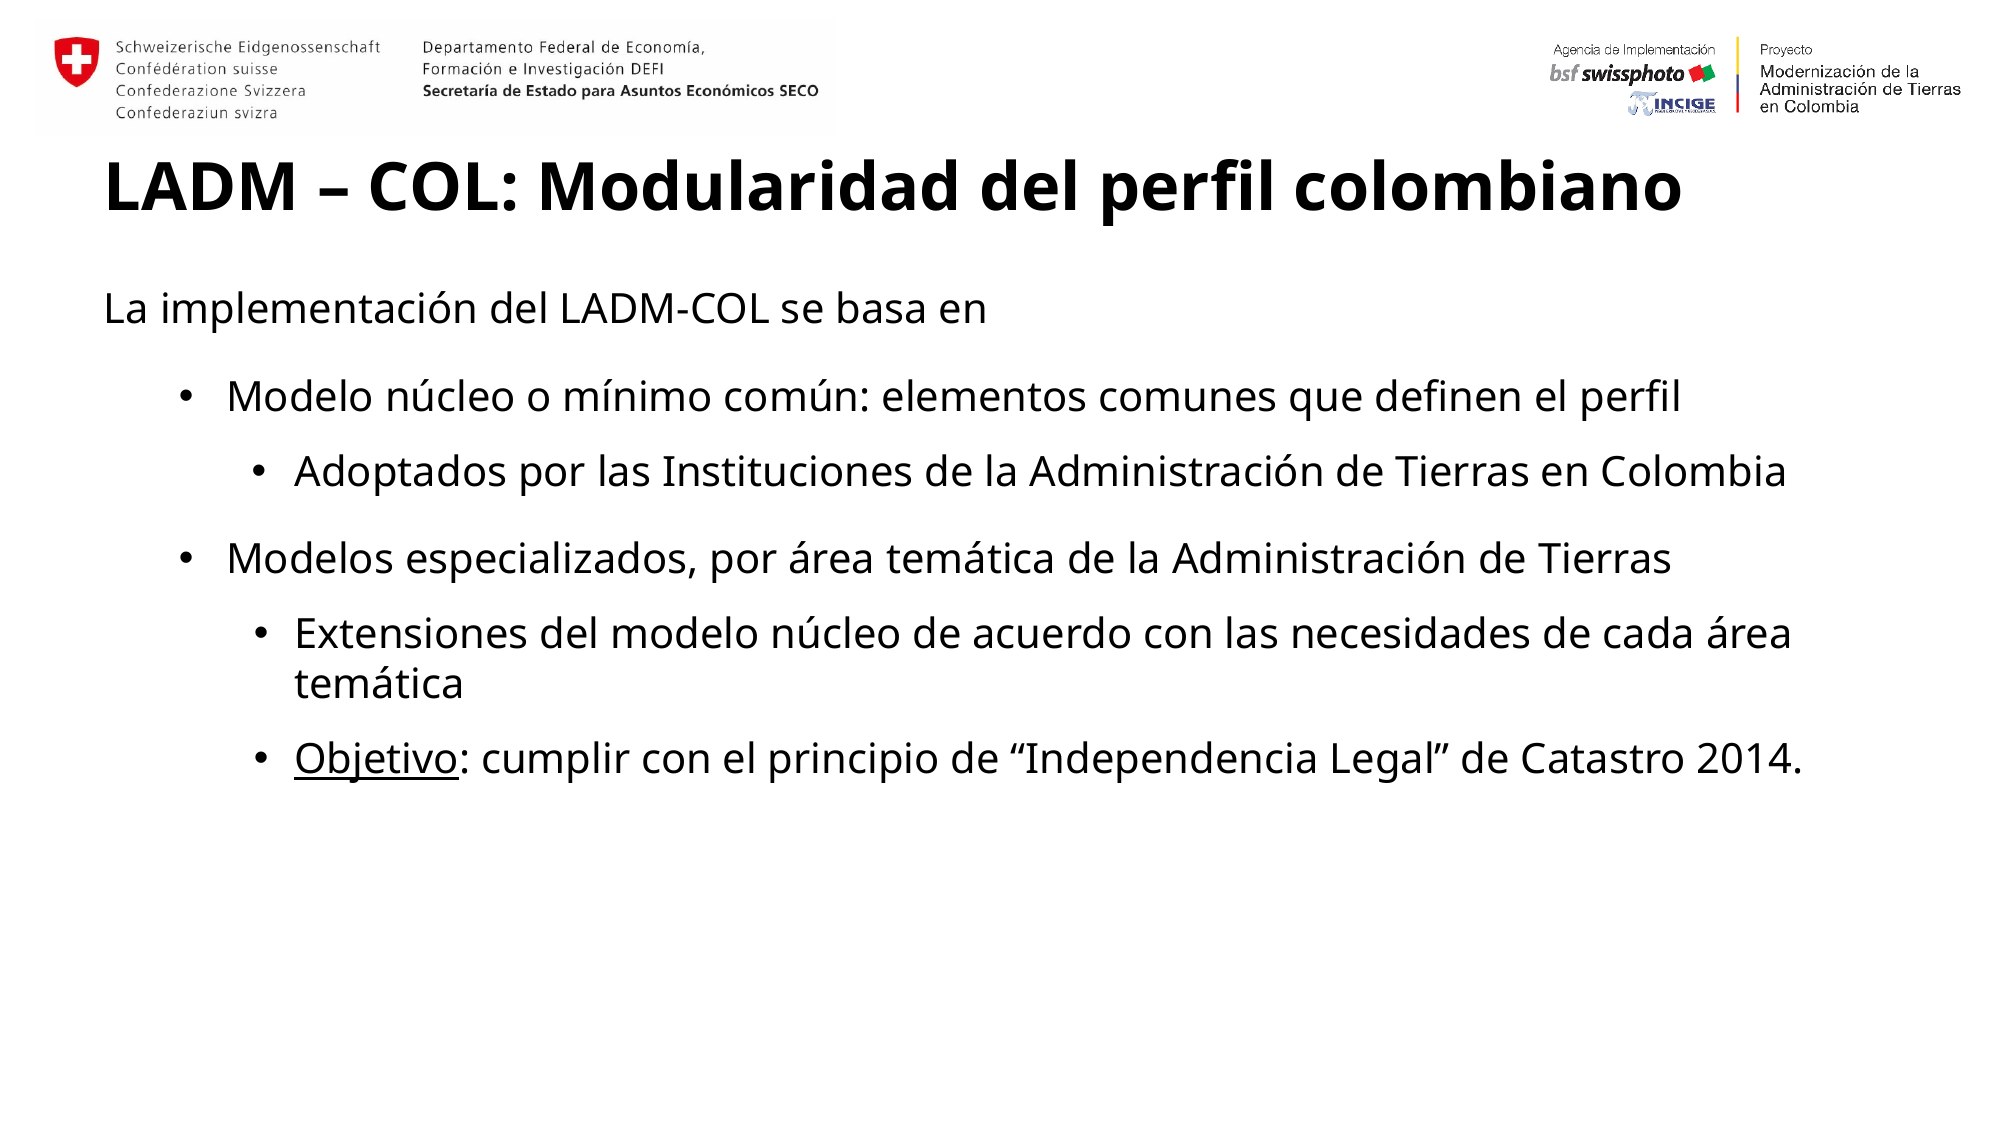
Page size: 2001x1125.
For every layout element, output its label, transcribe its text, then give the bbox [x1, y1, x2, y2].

picture [1535, 23, 1975, 127]
text_box La implementación del LADM-COL se basa en Modelo núcleo o mínimo común: elementos comunes que definen el perfil Adoptados por las Instituciones de la Administración de Tierras en Colombia Modelos especializados, por área temática de la Administración de Tierras Extensiones del modelo núcleo de acuerdo con las necesidades de cada área temática Objetivo: cumplir con el principio de “Independencia Legal” de Catastro 2014. [89, 274, 1836, 790]
text_box LADM – COL: Modularidad del perfil colombiano [89, 145, 1876, 232]
picture [35, 18, 836, 136]
